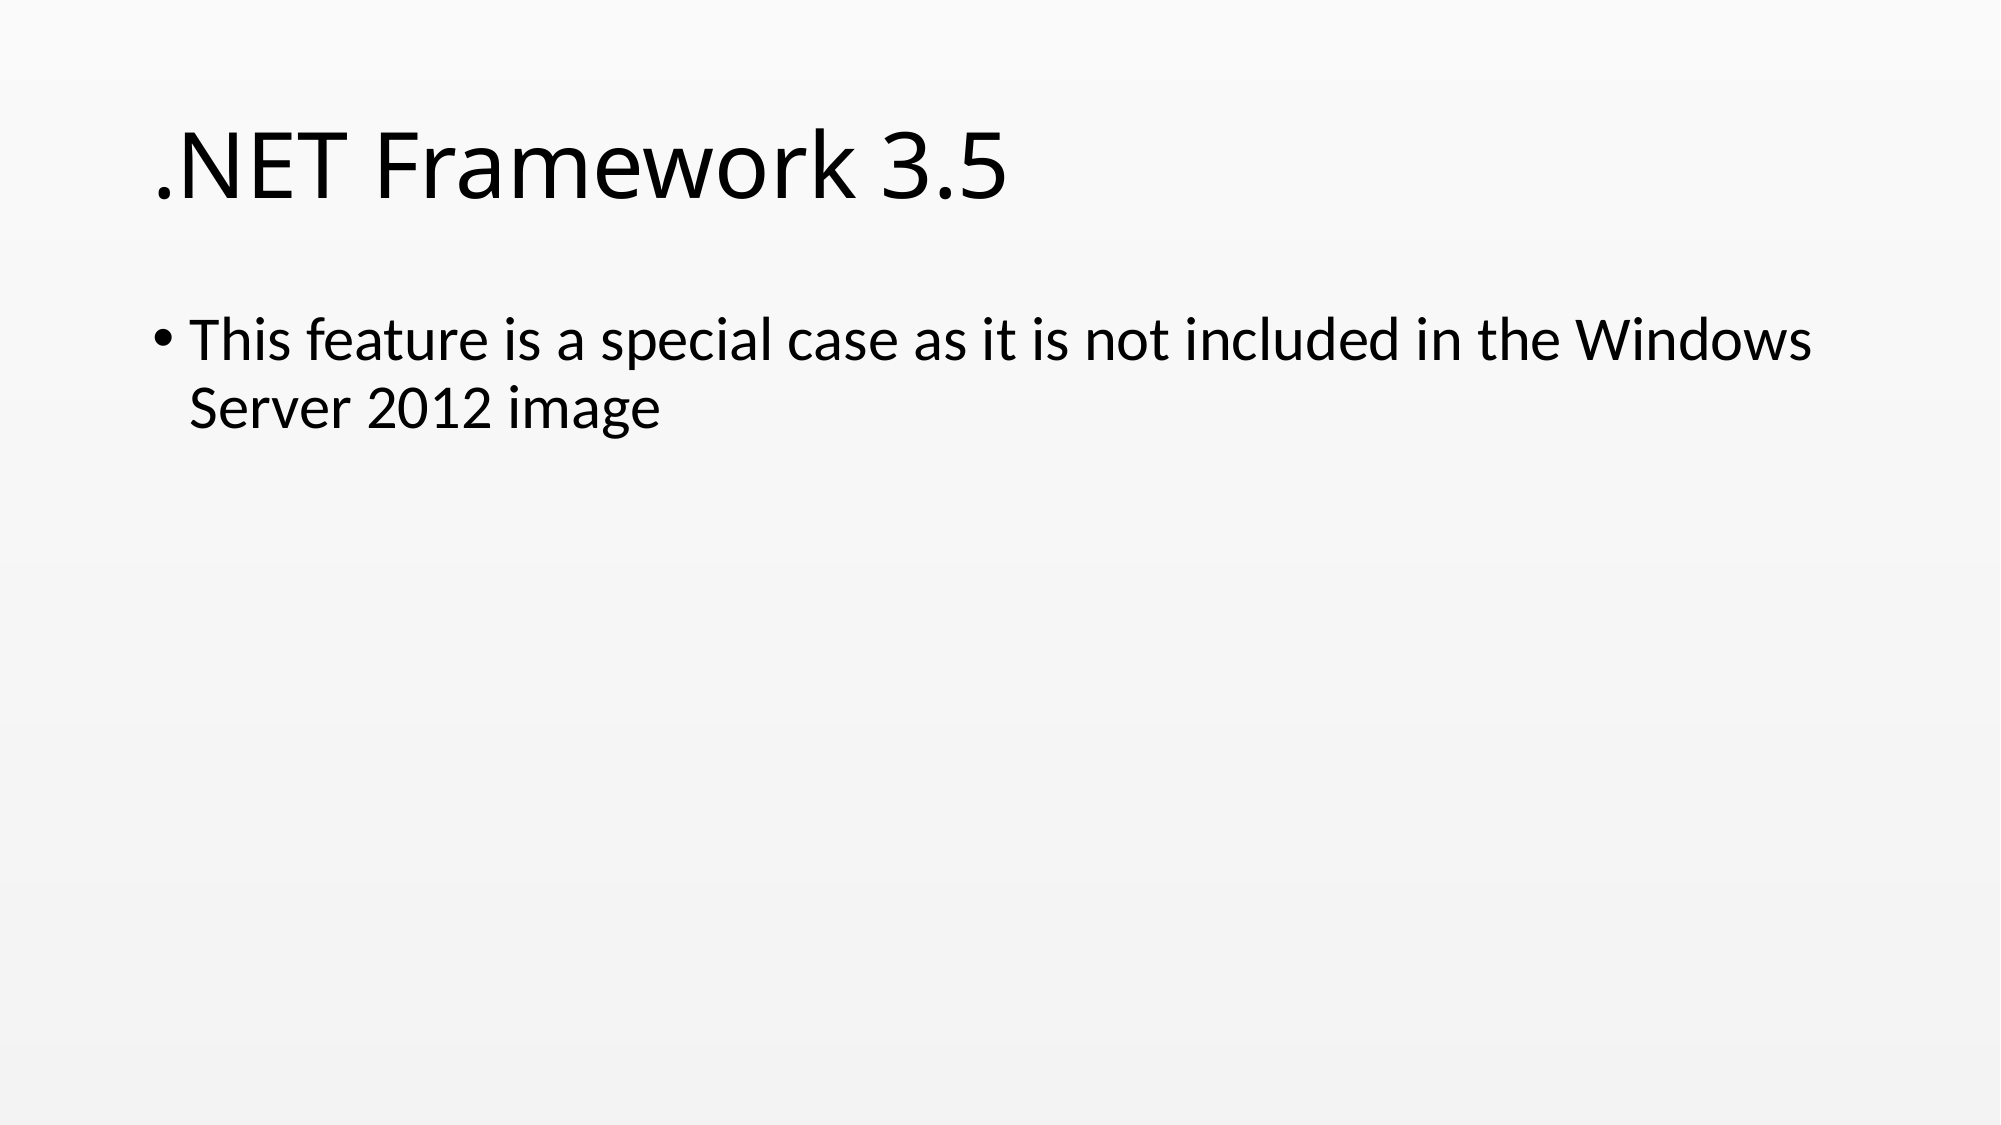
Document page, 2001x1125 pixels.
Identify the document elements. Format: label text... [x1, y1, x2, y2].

title .NET Framework 3.5 [137, 59, 1863, 278]
list This feature is a special case as it is not included in the Windows Server 2012 image [137, 299, 1863, 1014]
